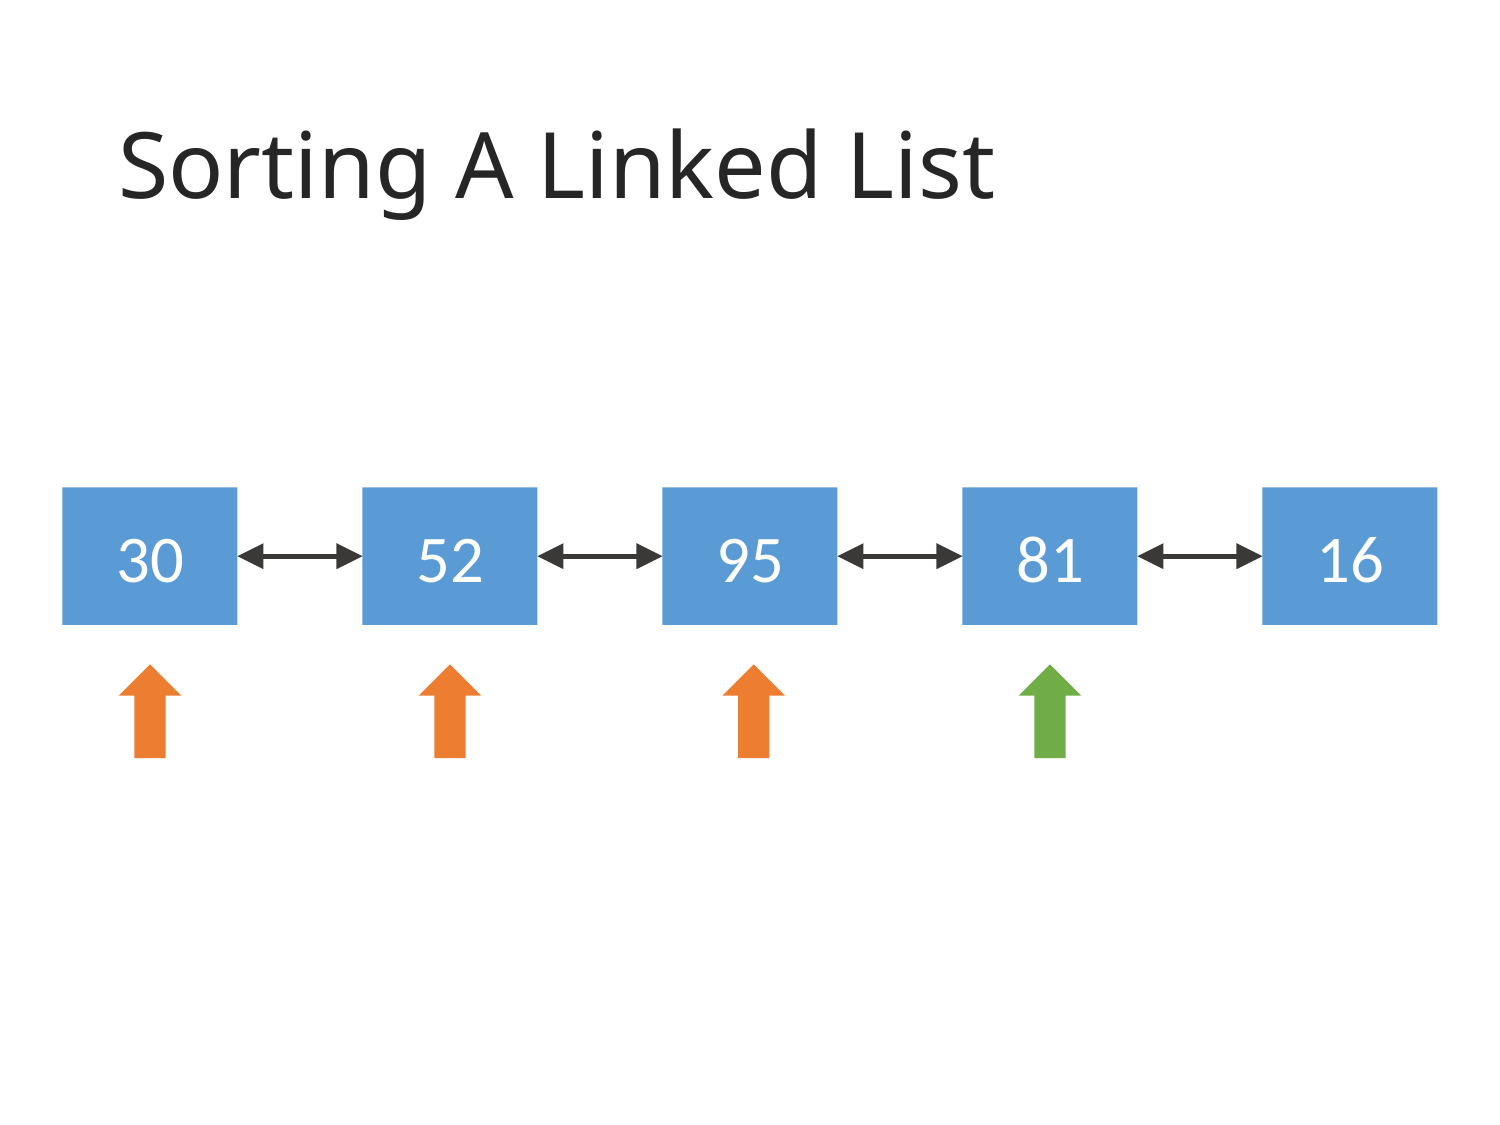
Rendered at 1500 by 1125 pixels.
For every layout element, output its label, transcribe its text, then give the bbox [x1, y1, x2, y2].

text_box 30 [61, 486, 238, 626]
text_box [719, 662, 788, 760]
text_box 81 [961, 486, 1138, 626]
title Sorting A Linked List [103, 59, 1397, 278]
text_box 52 [361, 486, 538, 626]
text_box 16 [1261, 486, 1438, 626]
text_box [116, 662, 184, 760]
text_box 95 [661, 486, 838, 626]
text_box [416, 662, 484, 760]
text_box [1016, 662, 1084, 760]
